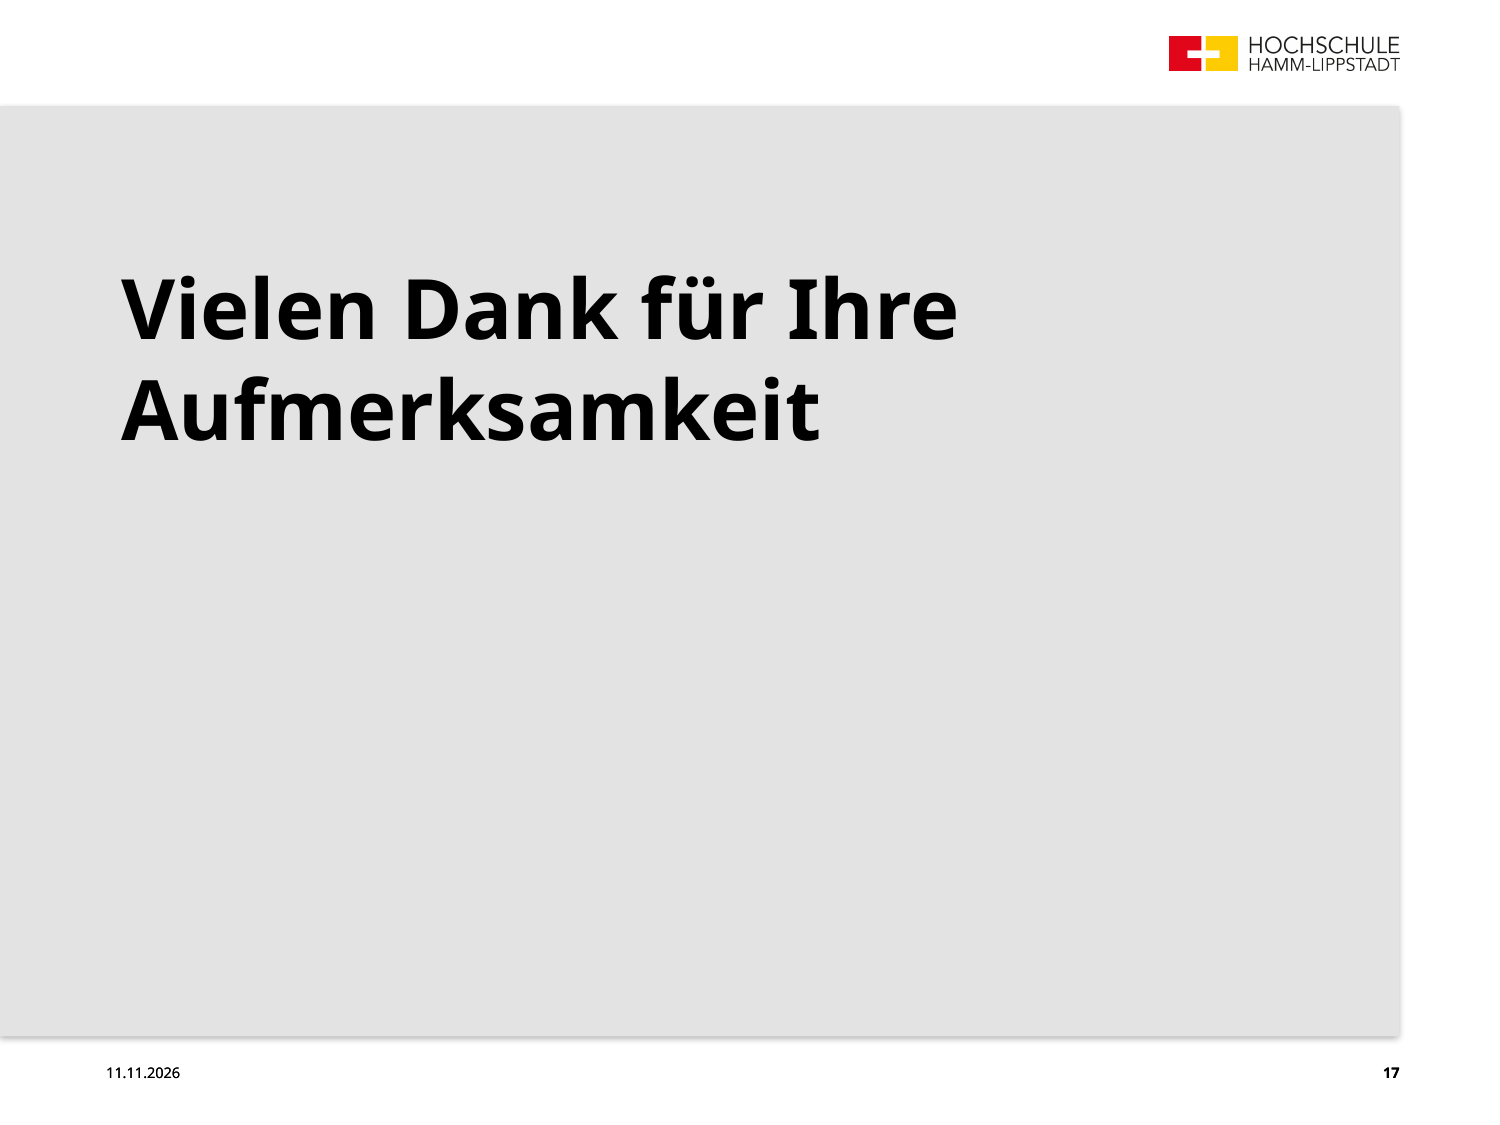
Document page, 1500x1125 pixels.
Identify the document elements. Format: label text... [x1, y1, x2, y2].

picture [1169, 36, 1400, 71]
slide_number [106, 1064, 457, 1084]
title Vielen Dank für Ihre Aufmerksamkeit [106, 236, 1340, 478]
slide_number 17 [1049, 1064, 1400, 1084]
